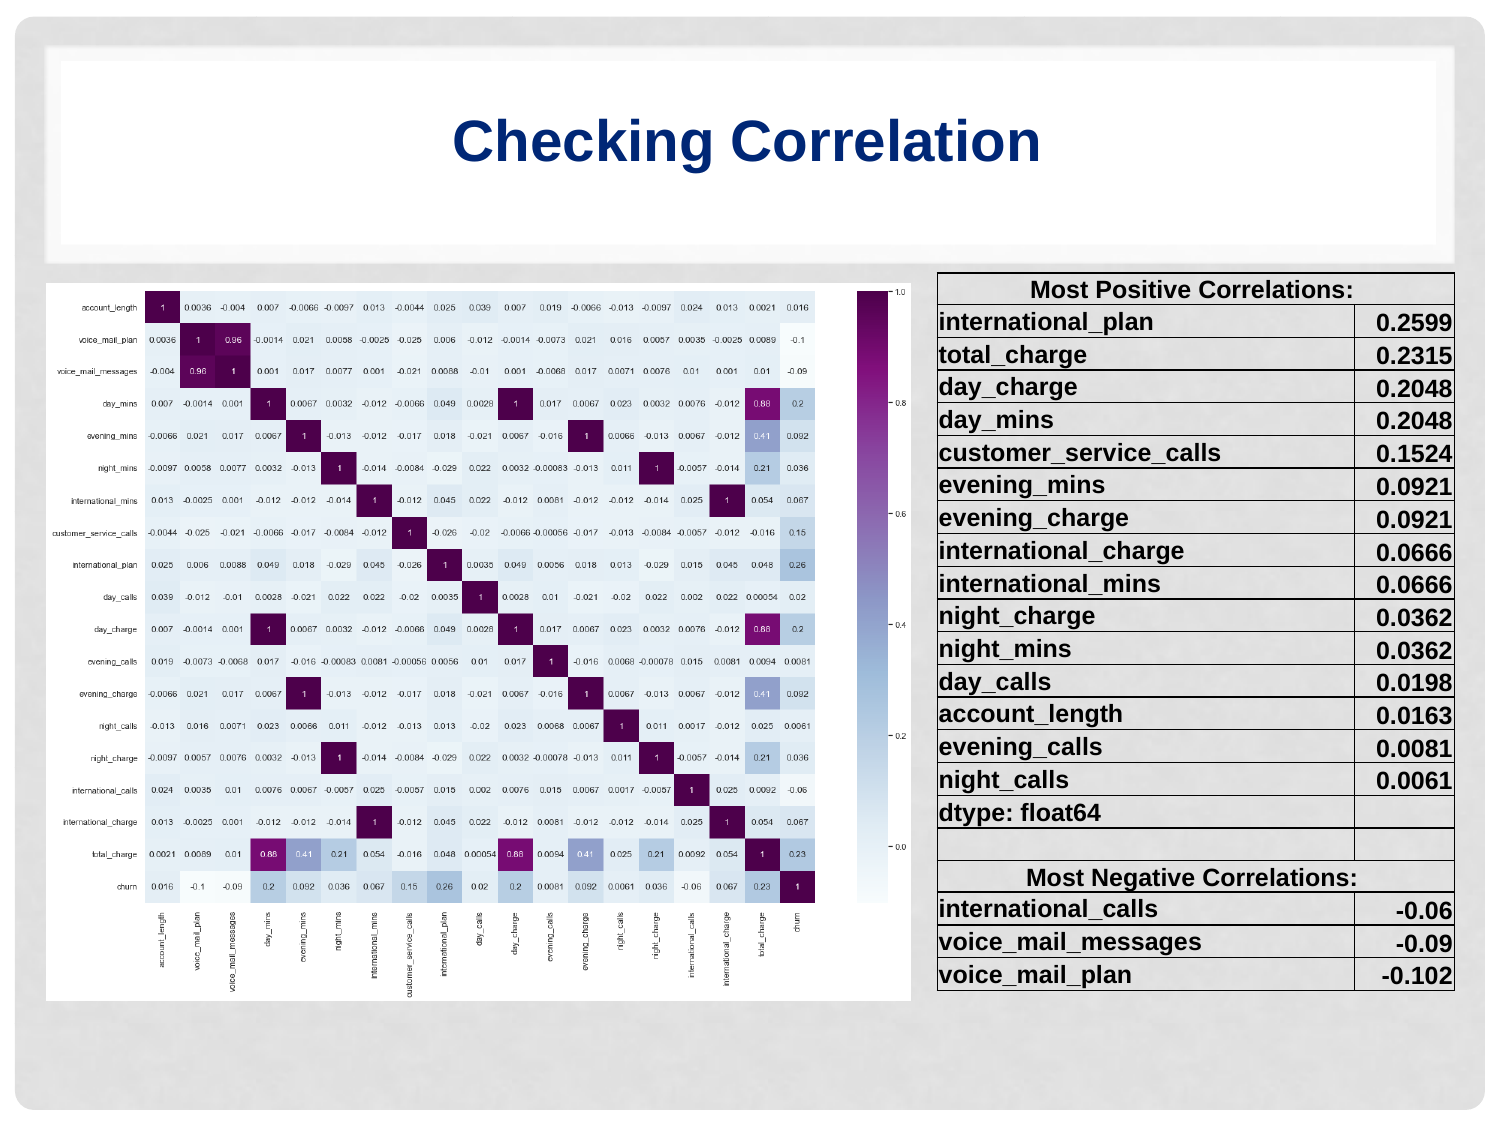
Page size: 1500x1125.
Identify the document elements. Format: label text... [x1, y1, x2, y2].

table_cell -0.102 [1355, 958, 1454, 990]
table_cell international_mins [938, 567, 1354, 598]
table_cell day_mins [938, 403, 1354, 435]
table_cell 0.0081 [1355, 730, 1454, 762]
table_cell 0.0921 [1355, 501, 1454, 533]
table_cell night_mins [938, 632, 1354, 664]
table_cell day_calls [938, 665, 1354, 696]
table_cell [1355, 829, 1454, 860]
table_cell -0.06 [1355, 893, 1454, 924]
table_cell [1355, 796, 1454, 827]
table_cell 0.2048 [1355, 371, 1454, 402]
table_cell total_charge [938, 338, 1354, 369]
table_cell Most Negative Correlations: [938, 861, 1454, 891]
table_cell evening_calls [938, 730, 1354, 762]
table_cell account_length [938, 698, 1354, 729]
title Checking Correlation [69, 52, 1425, 224]
table_cell 0.2315 [1355, 338, 1454, 369]
table_cell evening_mins [938, 469, 1354, 500]
table_cell day_charge [938, 371, 1354, 402]
table_cell voice_mail_plan [938, 958, 1354, 990]
table_cell night_charge [938, 600, 1354, 631]
table_cell international_calls [938, 893, 1354, 924]
table_cell 0.0061 [1355, 763, 1454, 795]
table_cell 0.0362 [1355, 600, 1454, 631]
table_cell 0.2048 [1355, 403, 1454, 435]
table_cell 0.0666 [1355, 534, 1454, 566]
table_cell 0.0666 [1355, 567, 1454, 598]
table_cell 0.0163 [1355, 698, 1454, 729]
table_cell evening_charge [938, 501, 1354, 533]
table_cell international_plan [938, 305, 1354, 337]
table_cell [938, 829, 1354, 860]
table_cell international_charge [938, 534, 1354, 566]
table_cell -0.09 [1355, 926, 1454, 957]
table_cell 0.0198 [1355, 665, 1454, 696]
table_cell voice_mail_messages [938, 926, 1354, 957]
table_cell night_calls [938, 763, 1354, 795]
table_cell 0.0362 [1355, 632, 1454, 664]
table_cell 0.0921 [1355, 469, 1454, 500]
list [46, 283, 911, 1002]
table_cell 0.1524 [1355, 436, 1454, 467]
table_cell dtype: float64 [938, 796, 1354, 827]
table_cell 0.2599 [1355, 305, 1454, 337]
table_header Most Positive Correlations: [938, 274, 1454, 304]
table_cell customer_service_calls [938, 436, 1354, 467]
